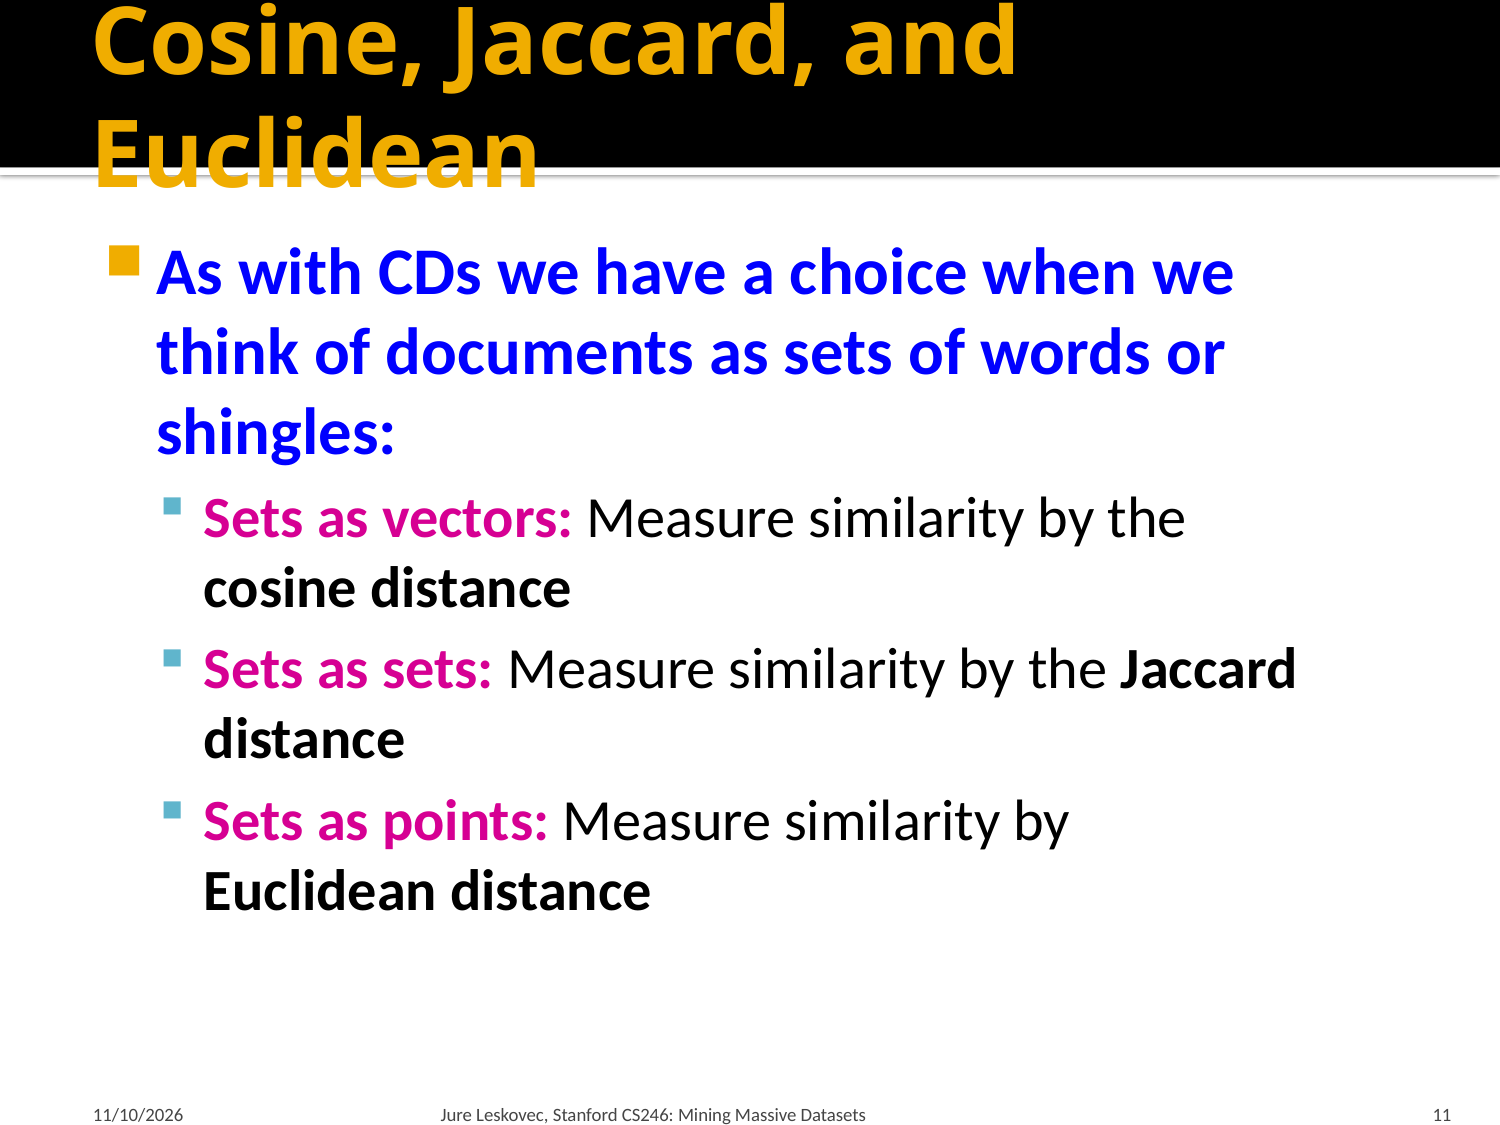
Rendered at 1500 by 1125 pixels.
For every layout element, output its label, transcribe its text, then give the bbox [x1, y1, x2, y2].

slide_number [75, 1080, 425, 1125]
list As with CDs we have a choice when we think of documents as sets of words or shingles: Sets as vectors: Measure similarity by the cosine distance Sets as sets: Measure similarity by the Jaccard distance Sets as points: Measure similarity by Euclidean distance [75, 212, 1313, 1075]
footer Jure Leskovec, Stanford CS246: Mining Massive Datasets [433, 1080, 1337, 1125]
title Cosine, Jaccard, and Euclidean [75, 12, 1425, 175]
slide_number 11 [1345, 1080, 1467, 1125]
